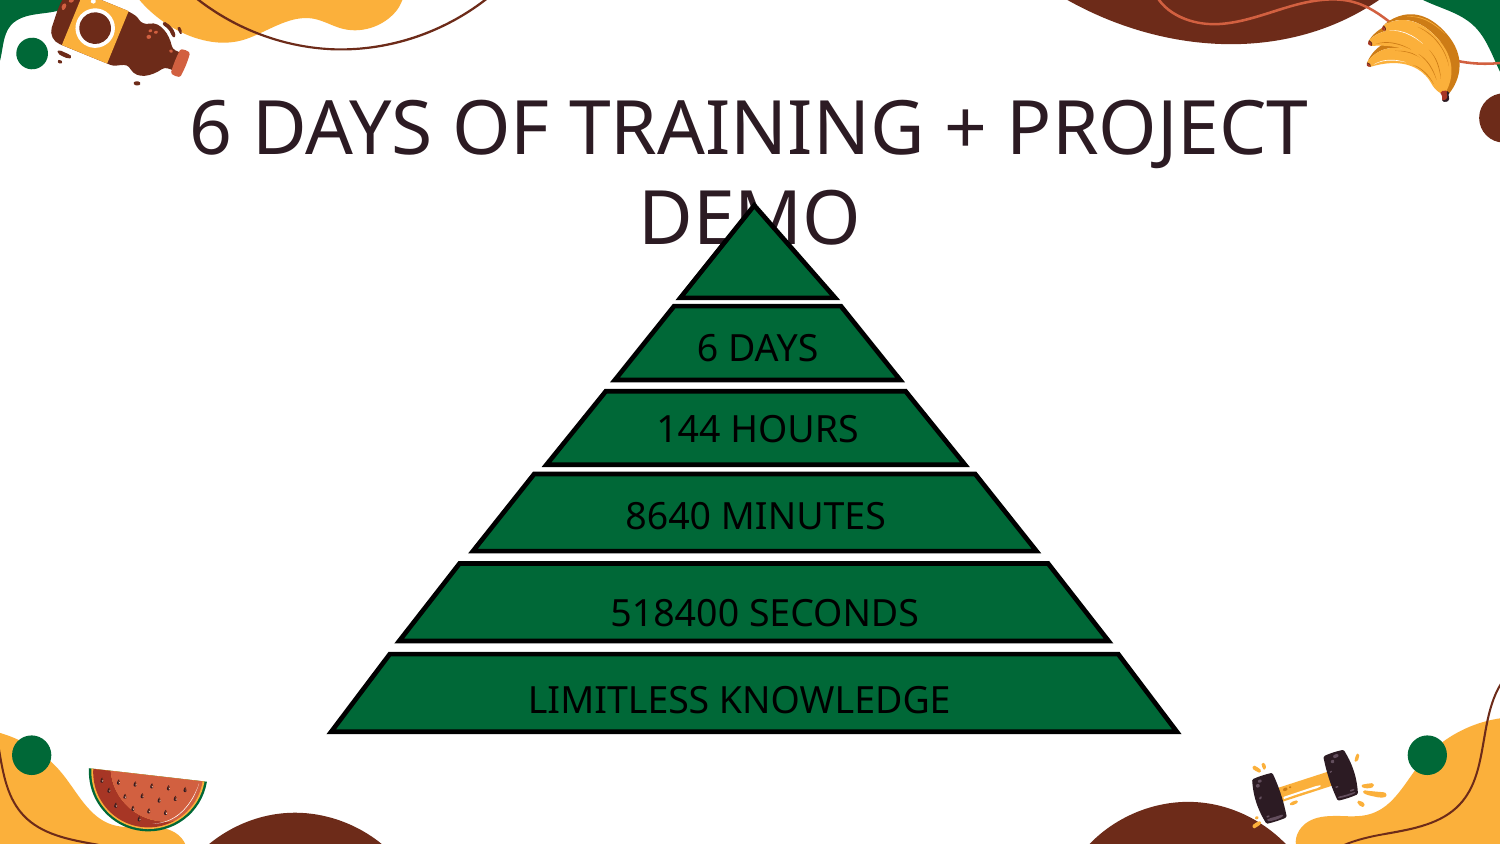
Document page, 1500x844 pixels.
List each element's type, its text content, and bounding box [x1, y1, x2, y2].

text_box LIMITLESS KNOWLEDGE [399, 631, 1080, 761]
text_box [406, 563, 564, 631]
text_box [680, 205, 836, 298]
text_box [472, 474, 1037, 552]
text_box 8640 MINUTES [546, 484, 965, 545]
text_box [666, 306, 849, 316]
text_box 144 HOURS [614, 397, 901, 458]
text_box [965, 563, 1109, 642]
title 6 DAYS OF TRAINING + PROJECT DEMO [118, 64, 1382, 159]
text_box [614, 347, 901, 381]
text_box [546, 391, 965, 465]
text_box [331, 654, 399, 732]
text_box 6 DAYS [641, 316, 874, 377]
text_box 518400 SECONDS [564, 545, 965, 631]
text_box [1080, 654, 1177, 732]
